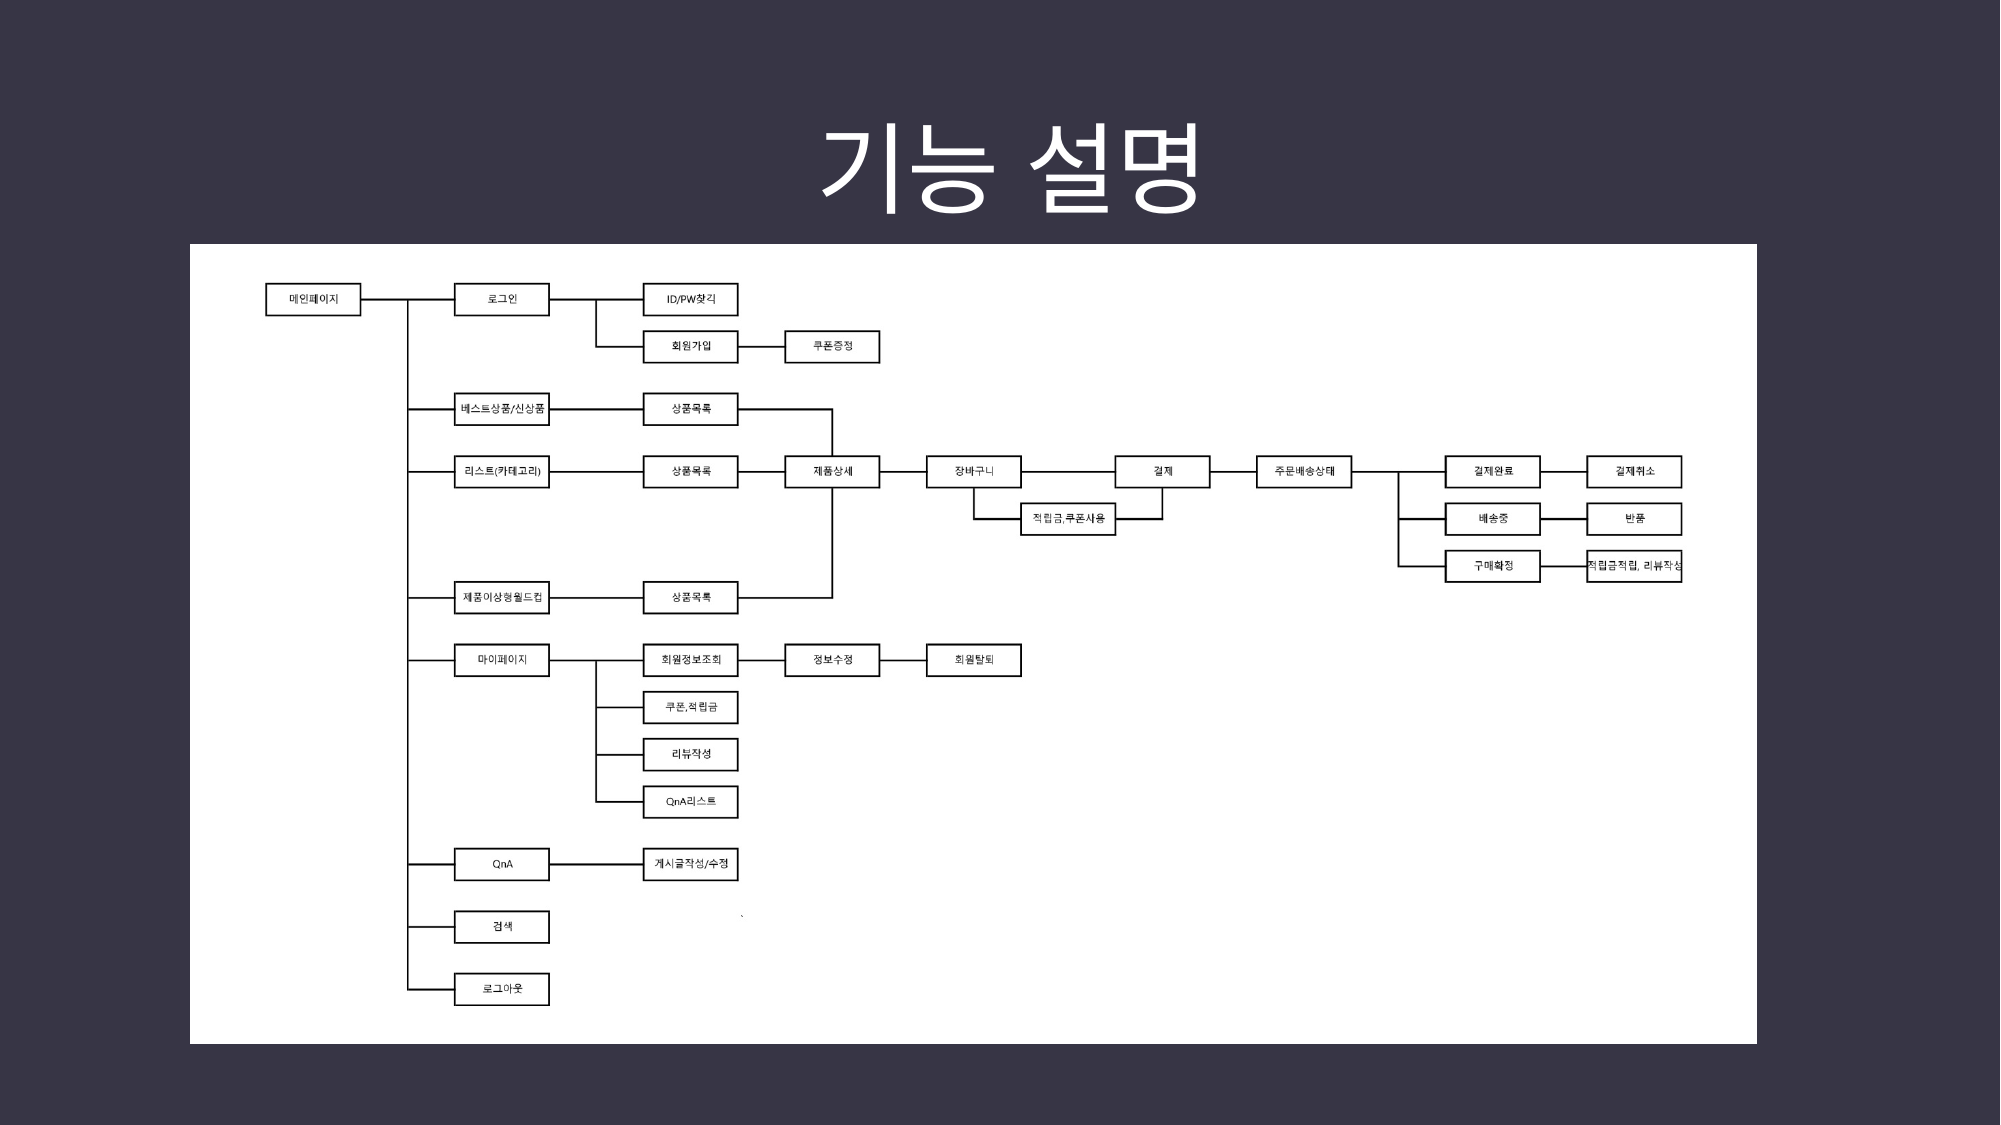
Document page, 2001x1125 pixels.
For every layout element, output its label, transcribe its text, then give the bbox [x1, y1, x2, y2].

title 기능 설명 [225, 112, 1800, 235]
picture [189, 244, 1758, 1045]
